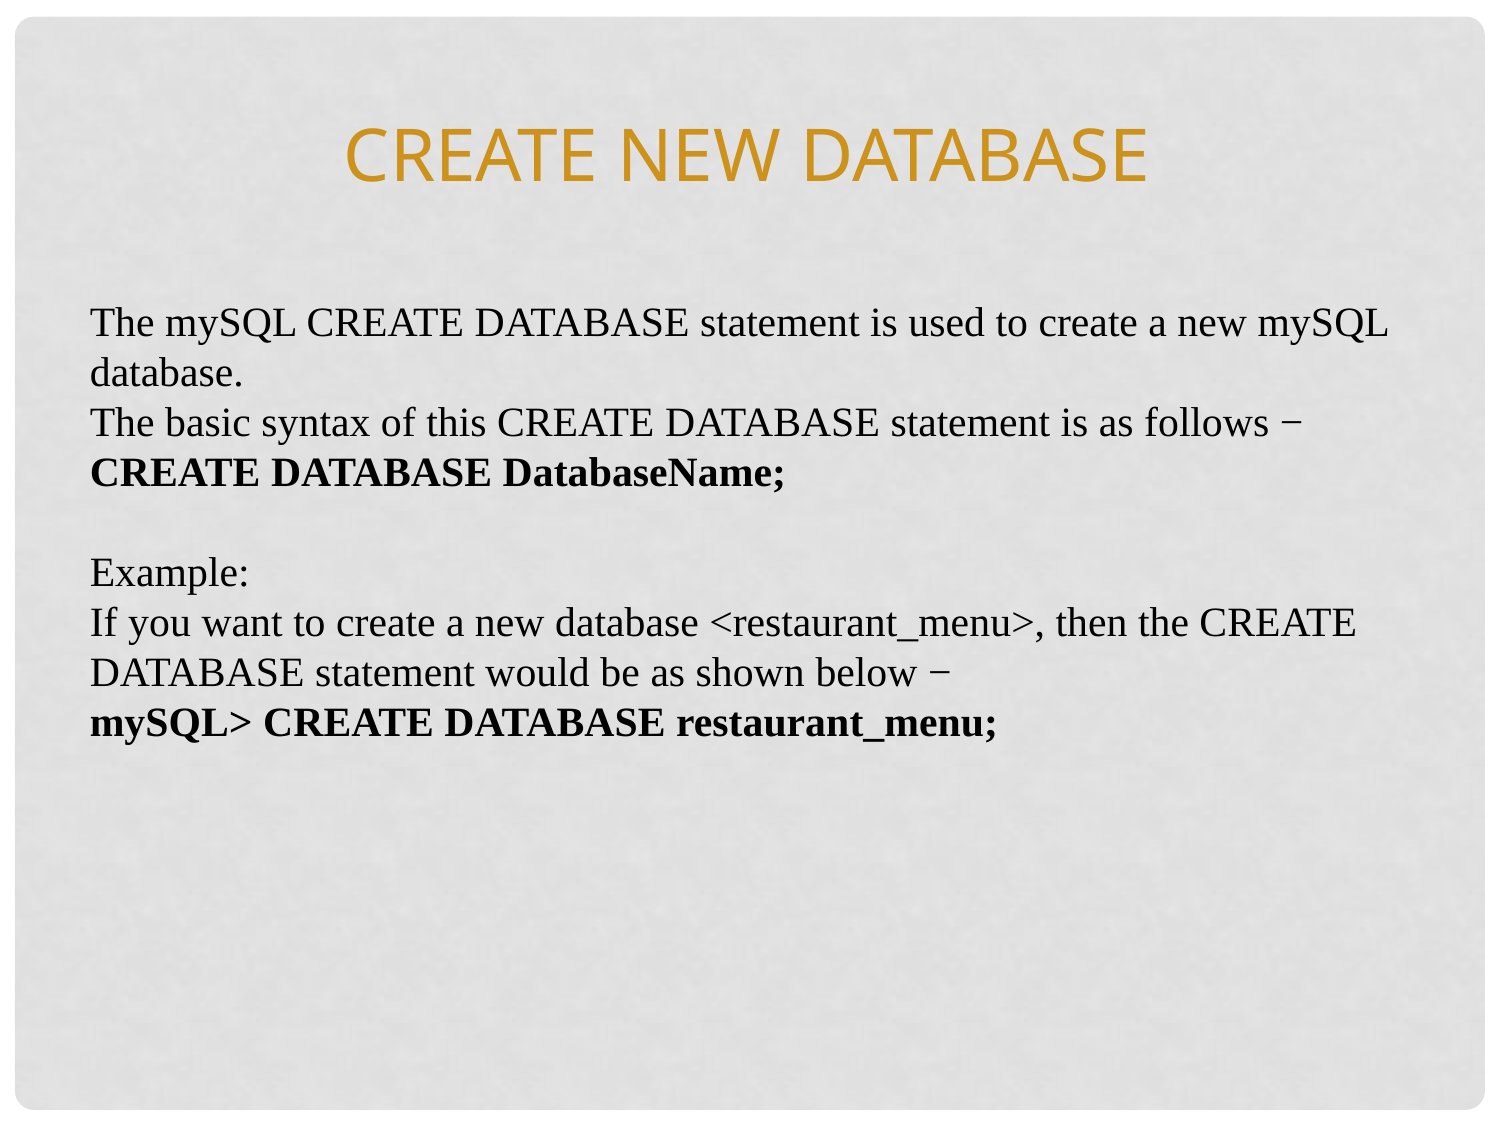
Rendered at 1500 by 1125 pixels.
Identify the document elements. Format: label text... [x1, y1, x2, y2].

text_box The mySQL CREATE DATABASE statement is used to create a new mySQL database. The basic syntax of this CREATE DATABASE statement is as follows − CREATE DATABASE DatabaseName; Example: If you want to create a new database <restaurant_menu>, then the CREATE DATABASE statement would be as shown below − mySQL> CREATE DATABASE restaurant_menu; [75, 287, 1425, 1005]
text_box Create new database [69, 66, 1425, 238]
